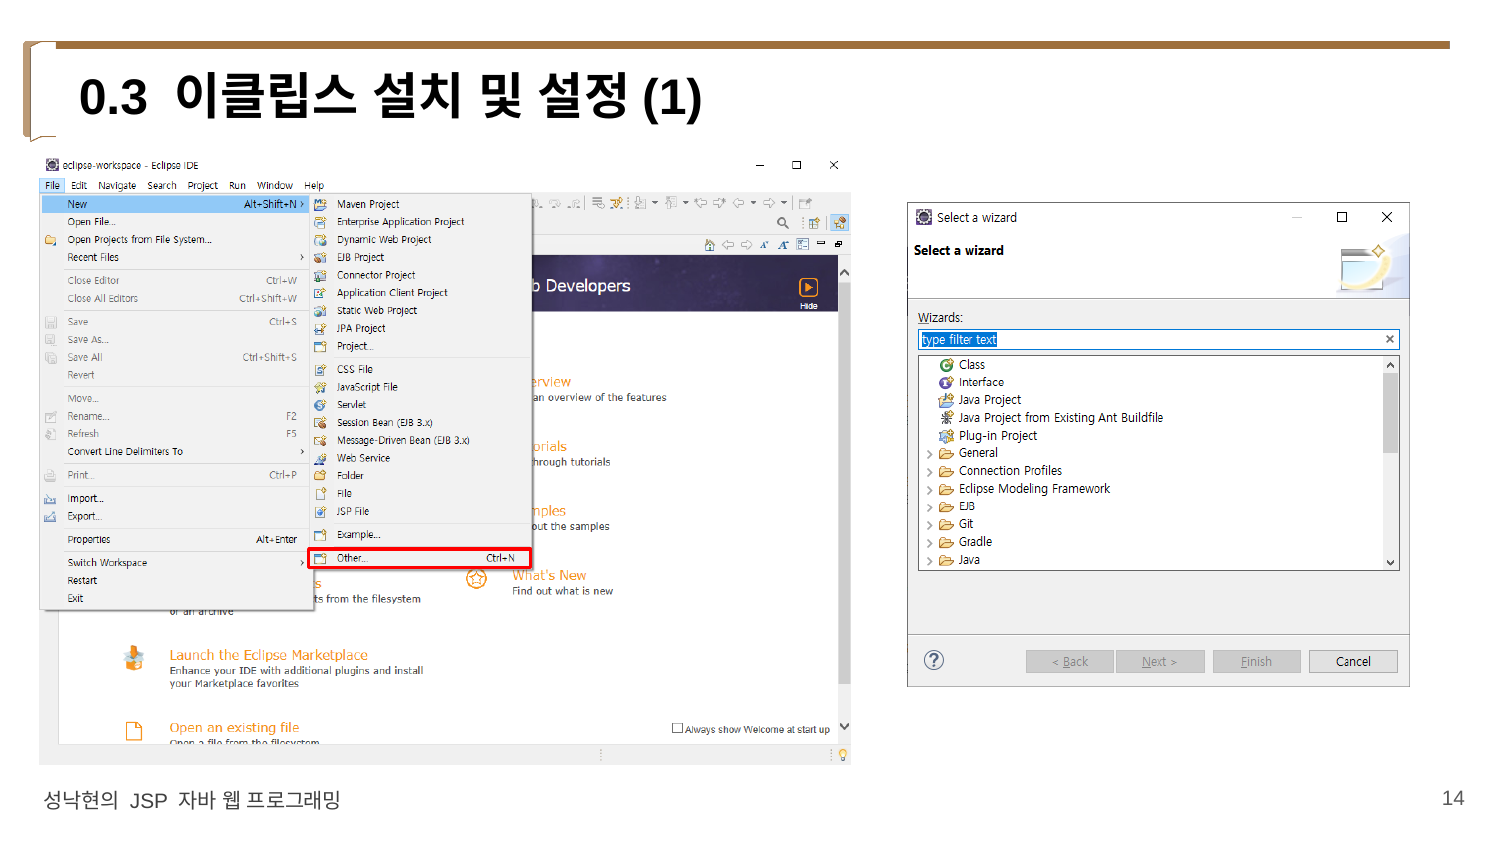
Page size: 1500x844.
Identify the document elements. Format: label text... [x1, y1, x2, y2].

picture [8, 24, 1462, 766]
slide_number 14 [1389, 764, 1480, 830]
picture [907, 201, 1410, 687]
